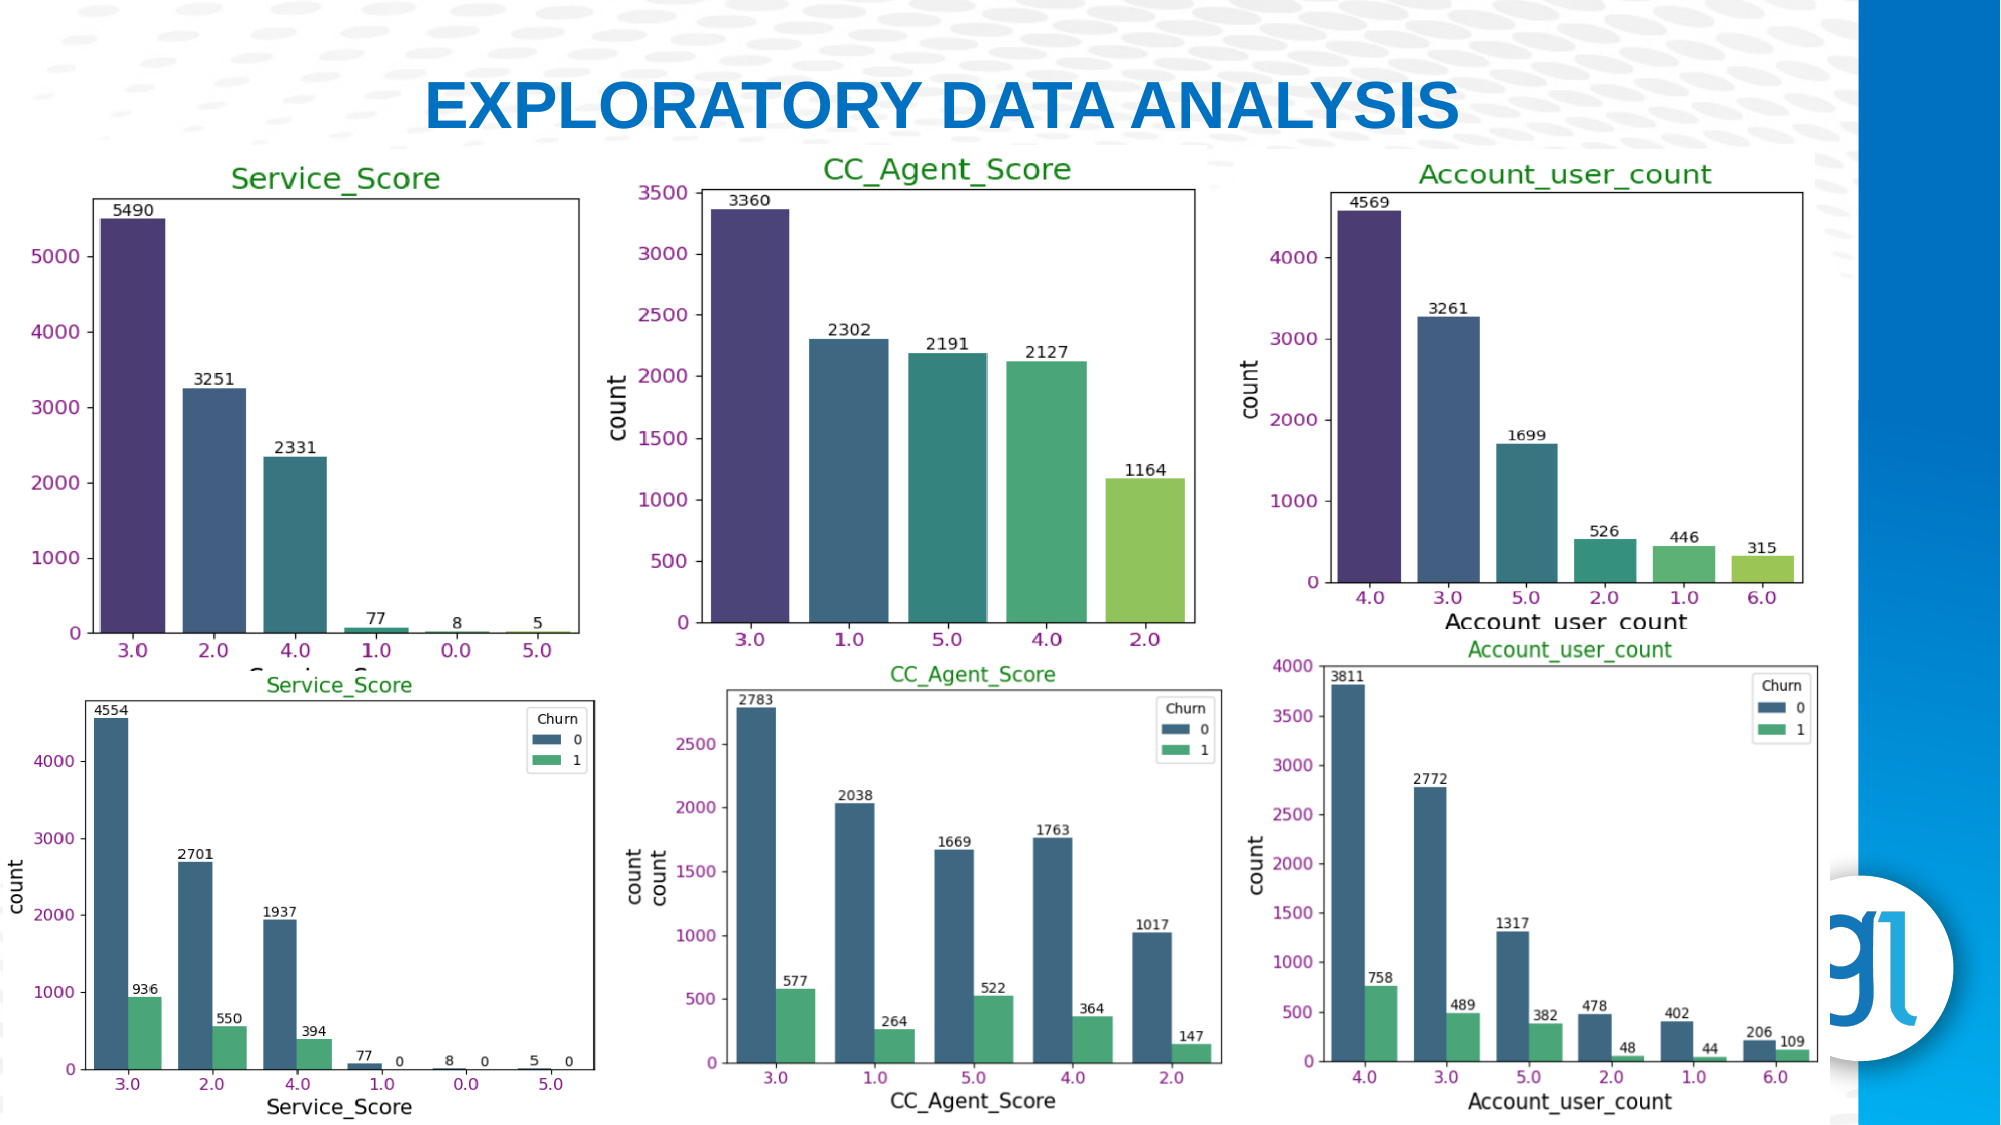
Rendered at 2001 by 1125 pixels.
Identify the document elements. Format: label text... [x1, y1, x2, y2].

picture [0, 0, 2000, 1125]
text_box EXPLORATORY DATA ANALYSIS [351, 54, 1535, 149]
